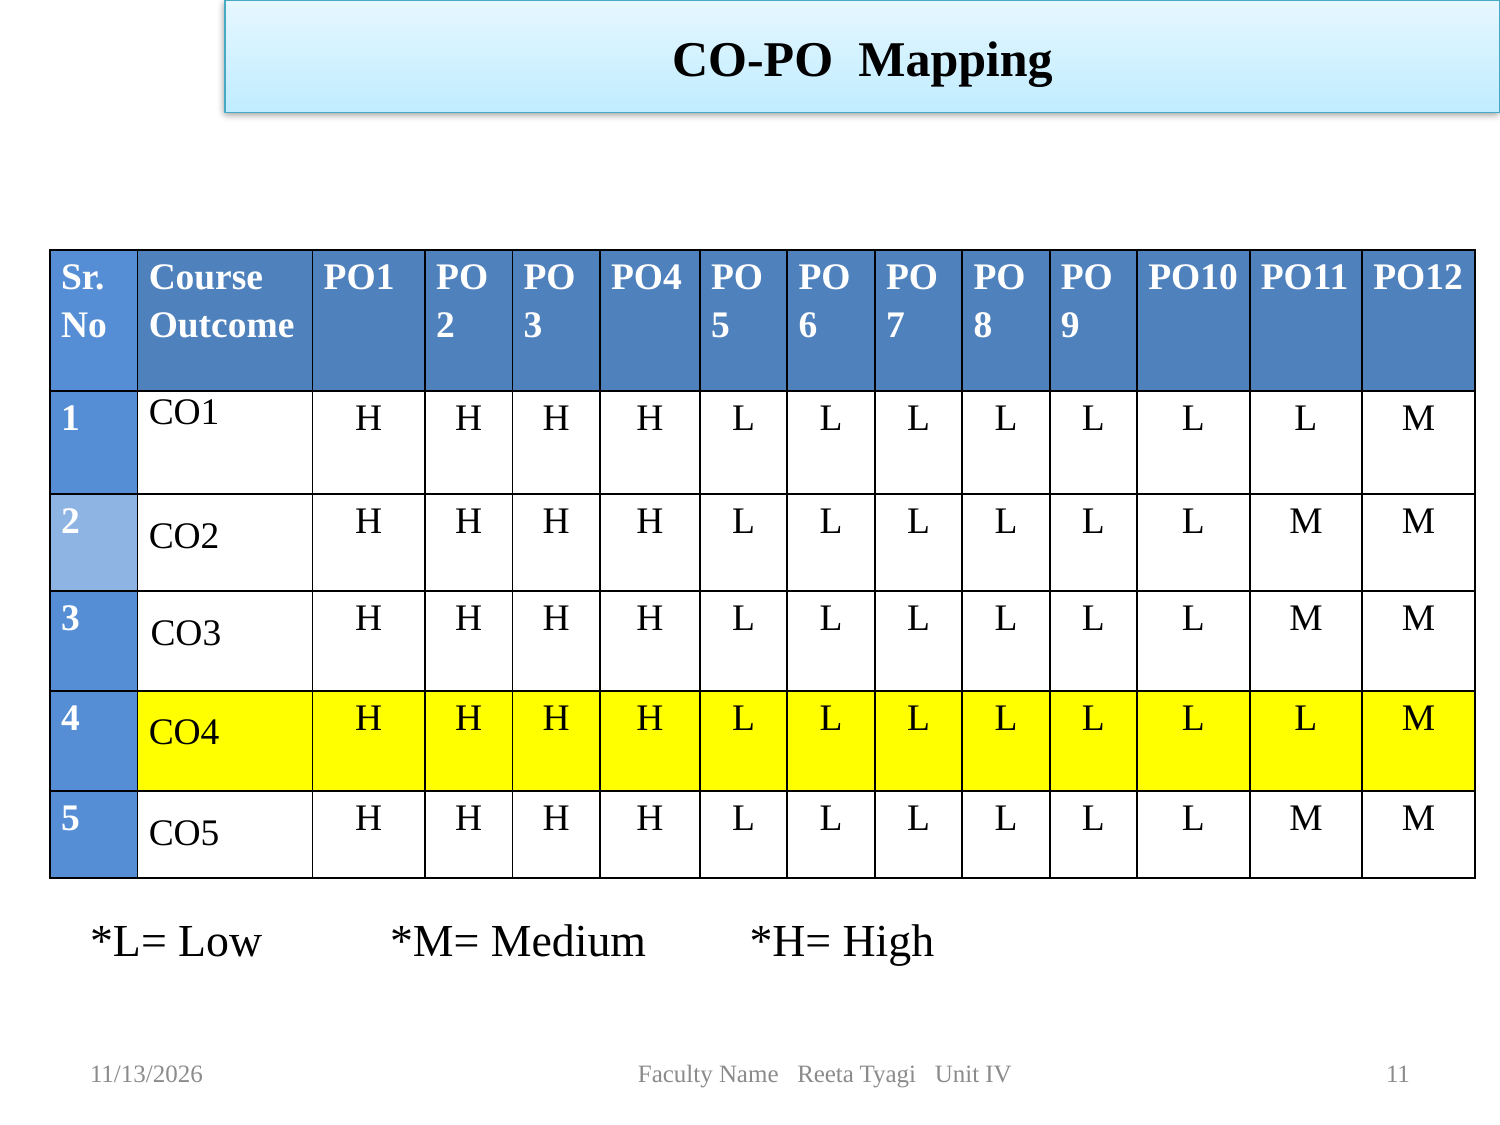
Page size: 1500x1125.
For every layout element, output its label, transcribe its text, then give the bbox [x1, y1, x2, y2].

table_header PO6 [788, 251, 874, 390]
table_header PO4 [601, 251, 699, 390]
table_header PO3 [513, 251, 599, 390]
table_header Sr. No [51, 251, 137, 390]
table_cell M [1363, 495, 1474, 590]
table_cell 3 [51, 592, 137, 690]
table_cell CO3 [138, 592, 312, 690]
table_cell L [788, 692, 874, 790]
table_header PO8 [963, 251, 1049, 390]
table_cell H [313, 495, 424, 590]
table_cell H [601, 392, 699, 493]
table_cell H [426, 592, 512, 690]
table_cell CO5 [138, 792, 312, 877]
table_cell L [701, 792, 786, 877]
table_header Course Outcome [138, 251, 312, 390]
table_cell L [876, 792, 961, 877]
table_cell 2 [51, 495, 137, 590]
table_cell H [313, 592, 424, 690]
table_cell H [513, 392, 599, 493]
table_cell L [876, 392, 961, 493]
table_cell H [513, 692, 599, 790]
table_header PO1 [313, 251, 424, 390]
table_cell L [788, 495, 874, 590]
table_cell L [1251, 392, 1361, 493]
table_cell L [1138, 692, 1249, 790]
table_cell L [1138, 792, 1249, 877]
table_cell L [788, 392, 874, 493]
table_cell H [601, 792, 699, 877]
table_header PO12 [1363, 251, 1474, 390]
table_cell CO4 [138, 692, 312, 790]
table_cell CO2 [138, 495, 312, 590]
table_cell M [1363, 392, 1474, 493]
table_cell L [1051, 392, 1136, 493]
table_cell M [1363, 592, 1474, 690]
table_header PO10 [1138, 251, 1249, 390]
table_cell L [963, 592, 1049, 690]
table_cell L [1051, 692, 1136, 790]
table_cell M [1251, 792, 1361, 877]
table_cell H [513, 792, 599, 877]
table_cell L [1051, 592, 1136, 690]
table_cell L [876, 495, 961, 590]
table_cell M [1251, 592, 1361, 690]
table_cell L [701, 392, 786, 493]
table_cell M [1251, 495, 1361, 590]
list *L= Low *M= Medium *H= High [75, 879, 1425, 1005]
table_cell L [788, 592, 874, 690]
table_cell H [426, 495, 512, 590]
table_cell 1 [51, 392, 137, 493]
table_cell L [701, 692, 786, 790]
table_cell L [701, 495, 786, 590]
table_cell L [1138, 392, 1249, 493]
table_cell L [788, 792, 874, 877]
table_header PO7 [876, 251, 961, 390]
table_cell L [1051, 495, 1136, 590]
table_cell 5 [51, 792, 137, 877]
table_header PO2 [426, 251, 512, 390]
table_cell M [1363, 792, 1474, 877]
table_cell L [876, 592, 961, 690]
table_cell H [313, 392, 424, 493]
slide_number 11 [1074, 1042, 1425, 1103]
table_cell L [963, 495, 1049, 590]
table_cell L [1138, 592, 1249, 690]
table_cell H [601, 692, 699, 790]
table_header PO9 [1051, 251, 1136, 390]
table_cell L [1051, 792, 1136, 877]
table_cell H [426, 692, 512, 790]
table_cell H [426, 392, 512, 493]
table_cell L [701, 592, 786, 690]
table_header PO5 [701, 251, 786, 390]
table_cell H [513, 495, 599, 590]
table_cell CO1 [138, 392, 312, 493]
table_cell H [601, 592, 699, 690]
table_cell H [601, 495, 699, 590]
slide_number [75, 1042, 412, 1103]
table_cell H [426, 792, 512, 877]
table_cell L [963, 692, 1049, 790]
table_cell M [1363, 692, 1474, 790]
table_cell H [313, 692, 424, 790]
footer Faculty Name Reeta Tyagi Unit IV [412, 1042, 1074, 1103]
table_cell H [313, 792, 424, 877]
table_cell L [1138, 495, 1249, 590]
table_cell L [963, 392, 1049, 493]
table_cell L [876, 692, 961, 790]
table_cell L [1251, 692, 1361, 790]
text_box CO-PO Mapping [224, 0, 1500, 113]
table_header PO11 [1251, 251, 1361, 390]
table_cell 4 [51, 692, 137, 790]
table_cell H [513, 592, 599, 690]
table_cell L [963, 792, 1049, 877]
